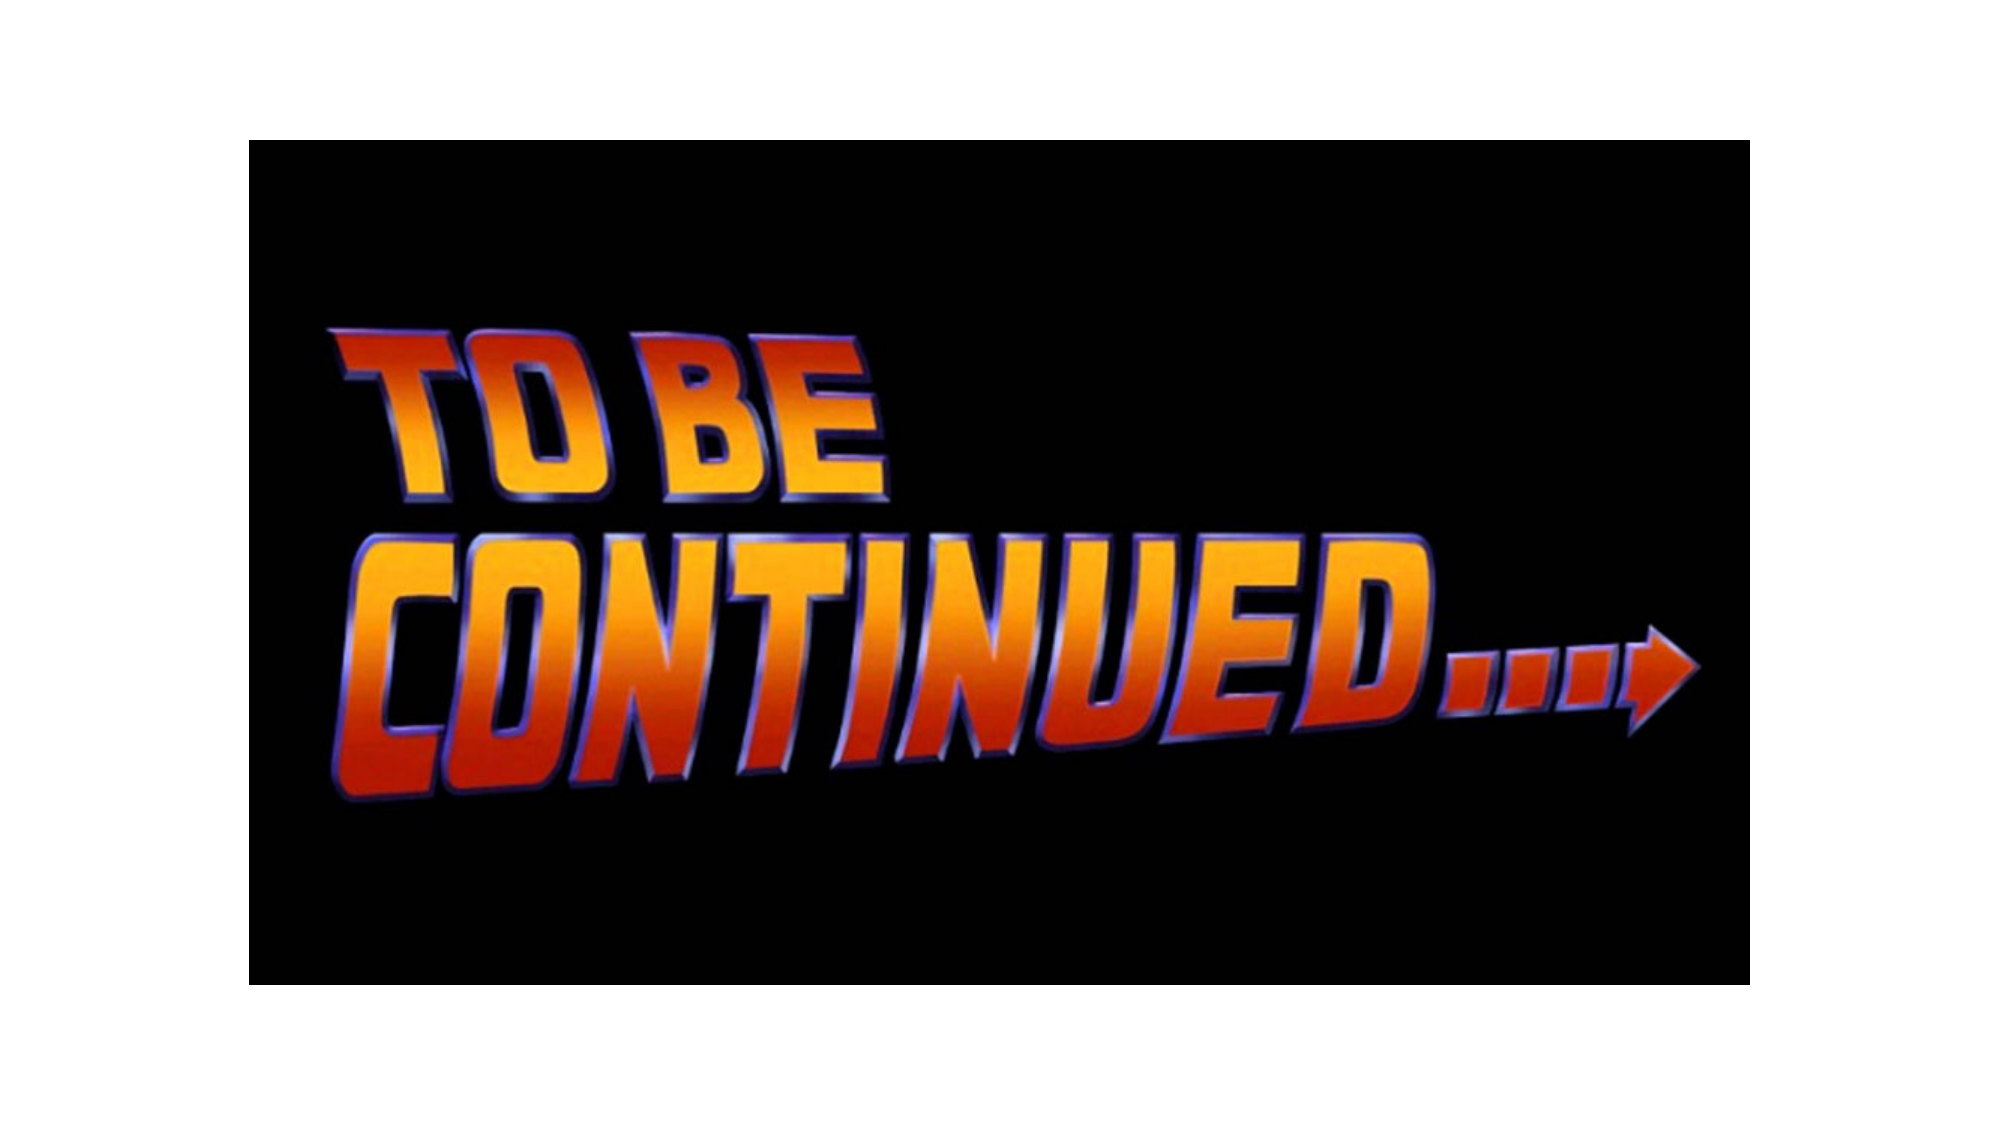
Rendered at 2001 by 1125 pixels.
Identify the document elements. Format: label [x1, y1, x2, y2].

picture [249, 139, 1751, 985]
